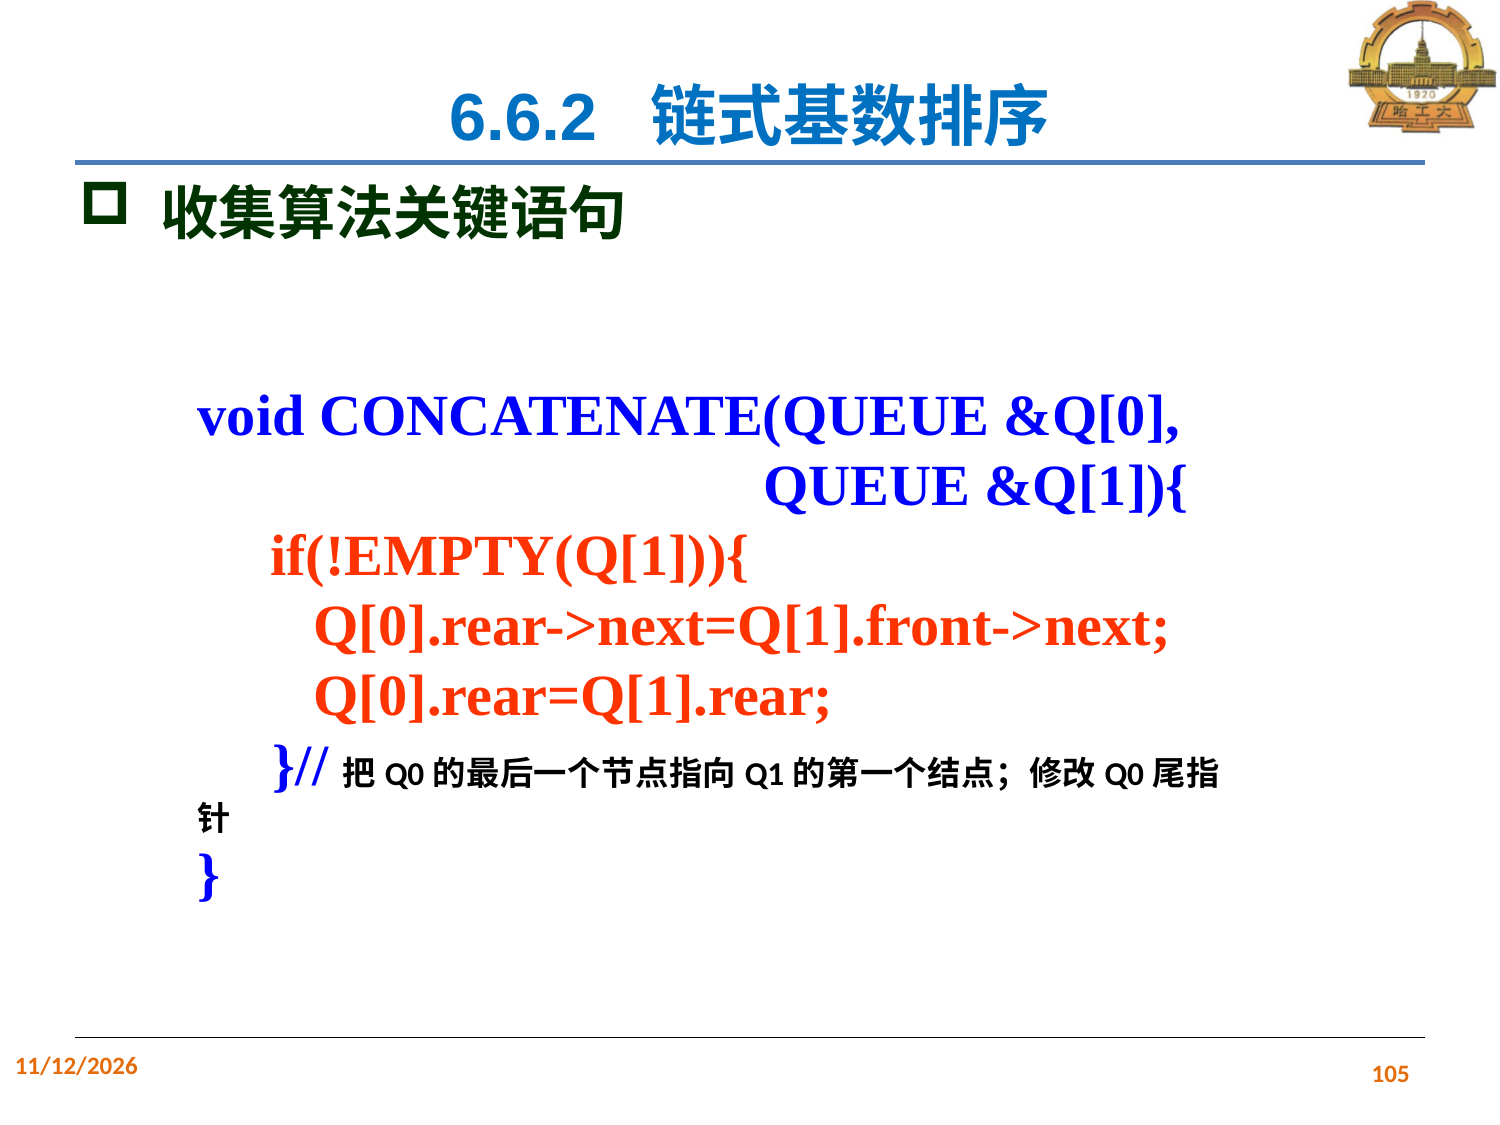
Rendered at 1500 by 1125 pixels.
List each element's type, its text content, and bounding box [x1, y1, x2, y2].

slide_number 105 [1074, 1042, 1425, 1103]
text_box void CONCATENATE(QUEUE &Q[0], QUEUE &Q[1]){ if(!EMPTY(Q[1])){ Q[0].rear->next=Q[1].front->next; Q[0].rear=Q[1].rear; }//把Q0的最后一个节点指向Q1的第一个结点；修改Q0尾指针 } [183, 369, 1235, 914]
picture [1340, 0, 1500, 138]
text_box 收集算法关键语句 [64, 168, 679, 254]
title 6.6.2 链式基数排序 [75, 0, 1425, 188]
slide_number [0, 1042, 350, 1103]
